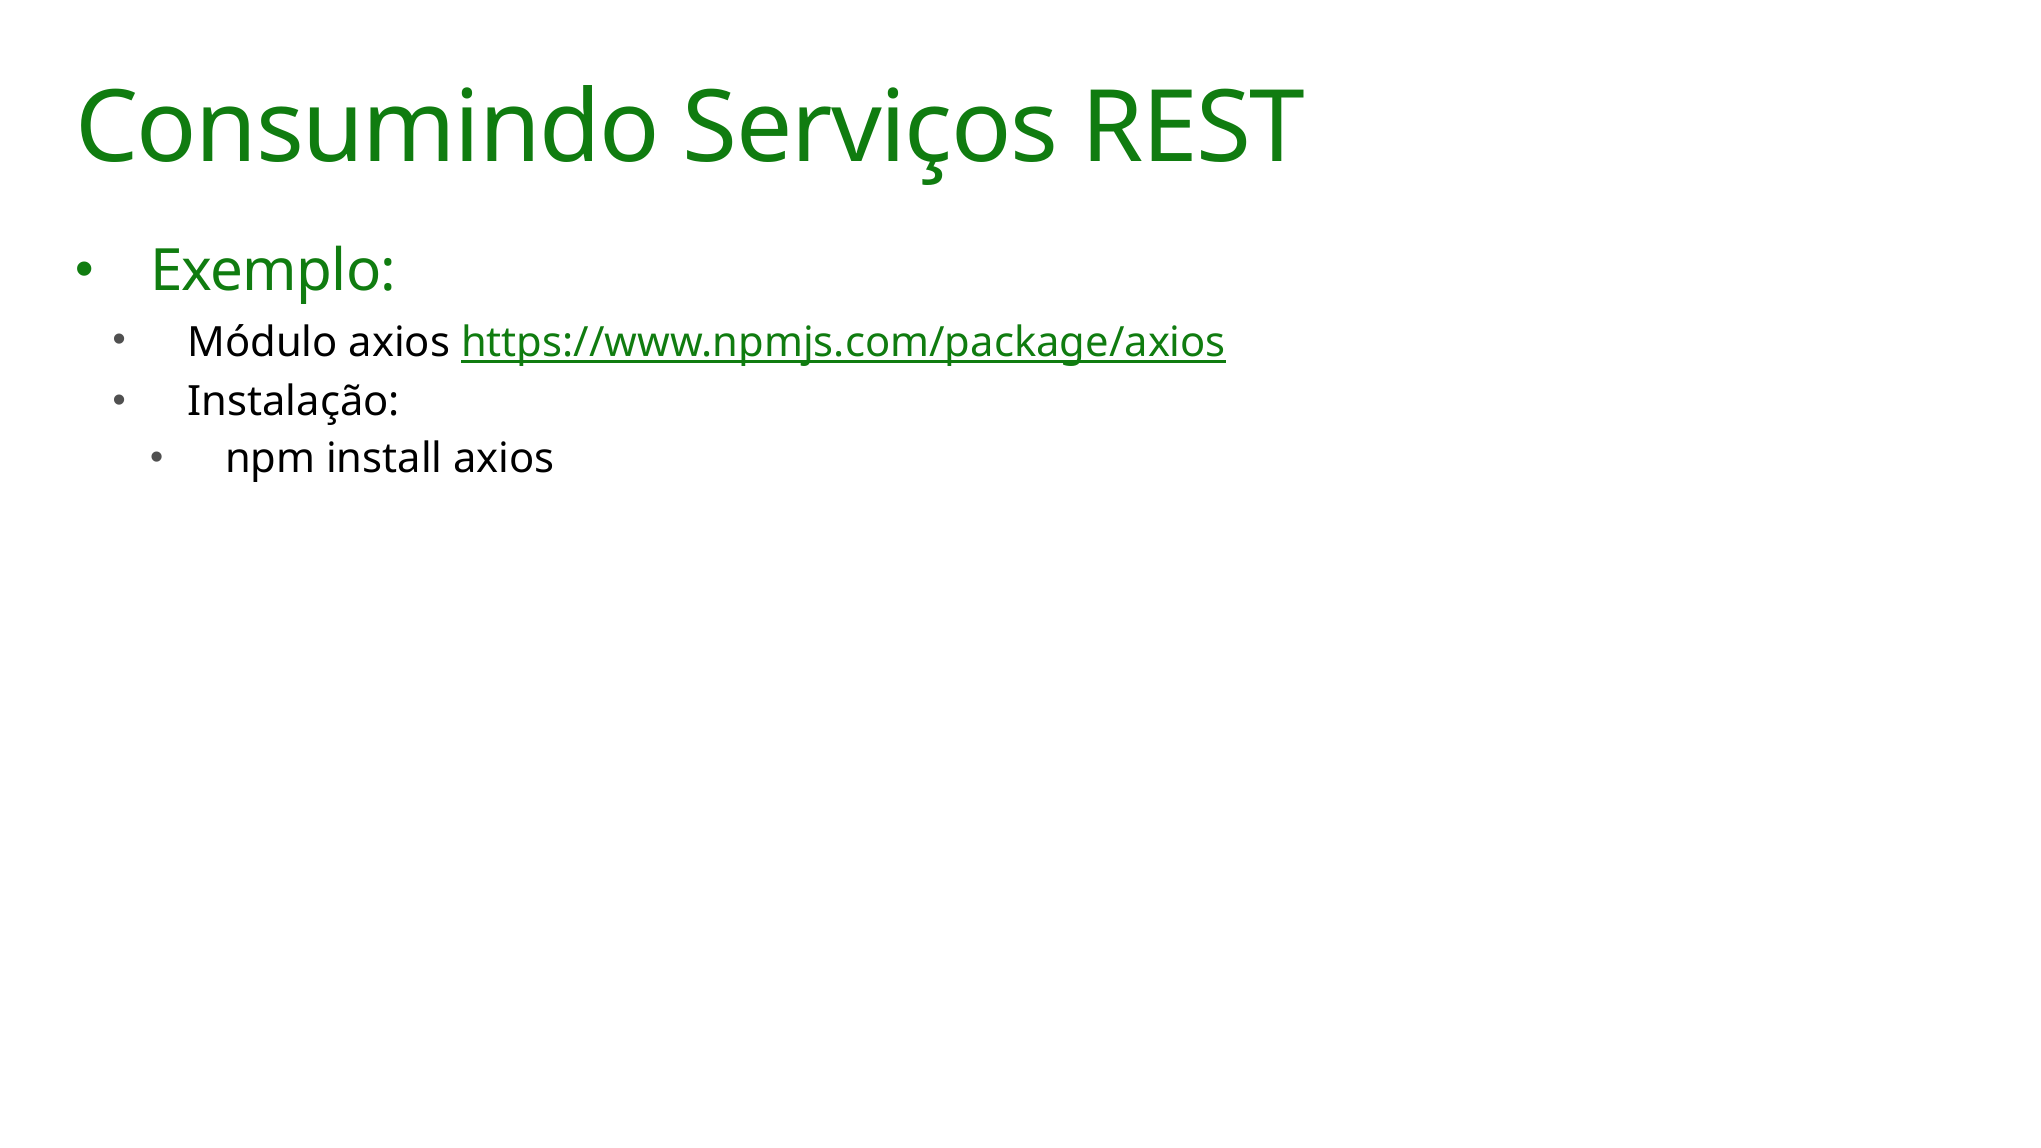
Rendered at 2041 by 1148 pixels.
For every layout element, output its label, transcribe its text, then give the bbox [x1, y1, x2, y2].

title Consumindo Serviços REST [60, 60, 1980, 210]
list Exemplo: Módulo axios https://www.npmjs.com/package/axios Instalação: npm install axios [60, 225, 1980, 494]
